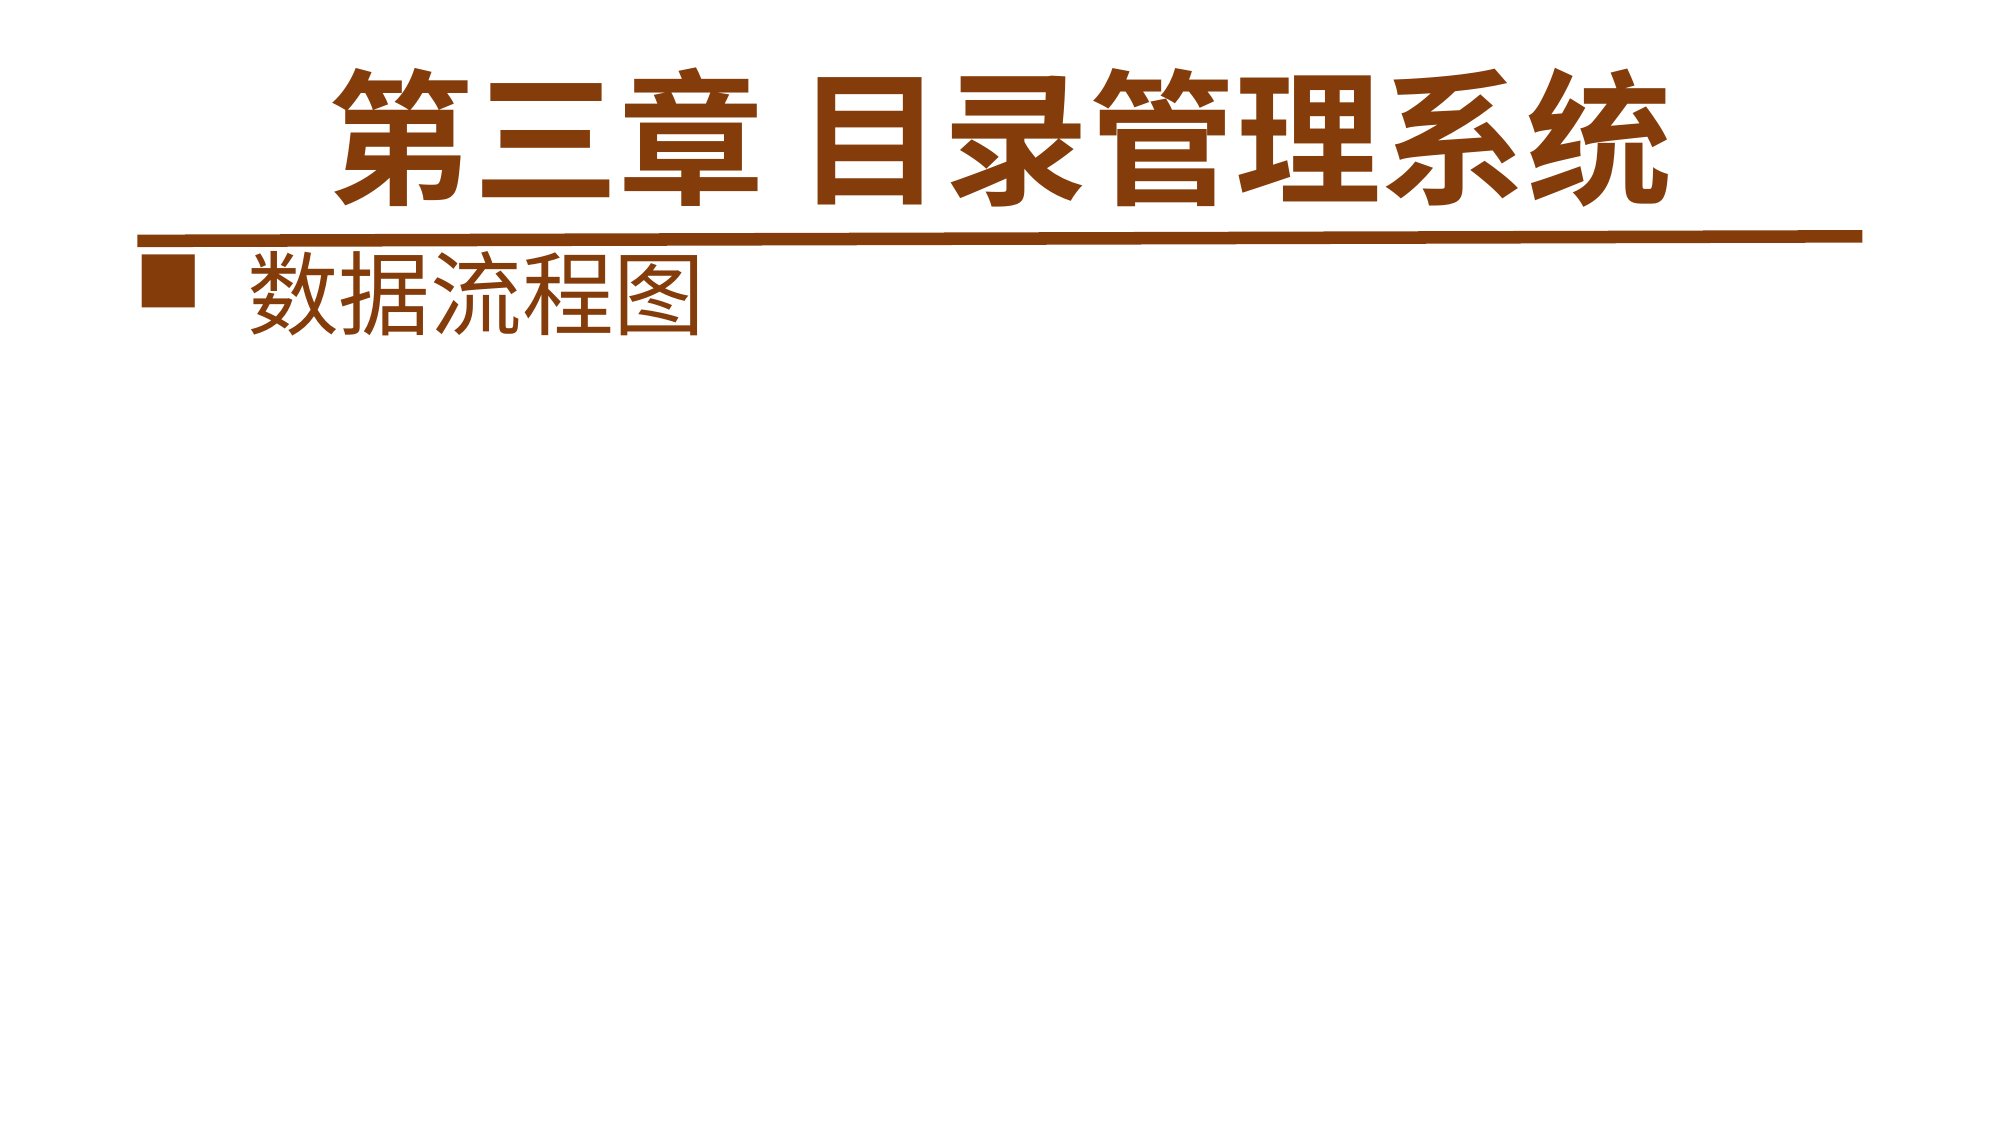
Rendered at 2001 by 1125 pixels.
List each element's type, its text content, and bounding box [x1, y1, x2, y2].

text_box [137, 236, 1863, 241]
title 第三章 目录管理系统 [137, 37, 1863, 234]
list 数据流程图 [119, 241, 1950, 1125]
